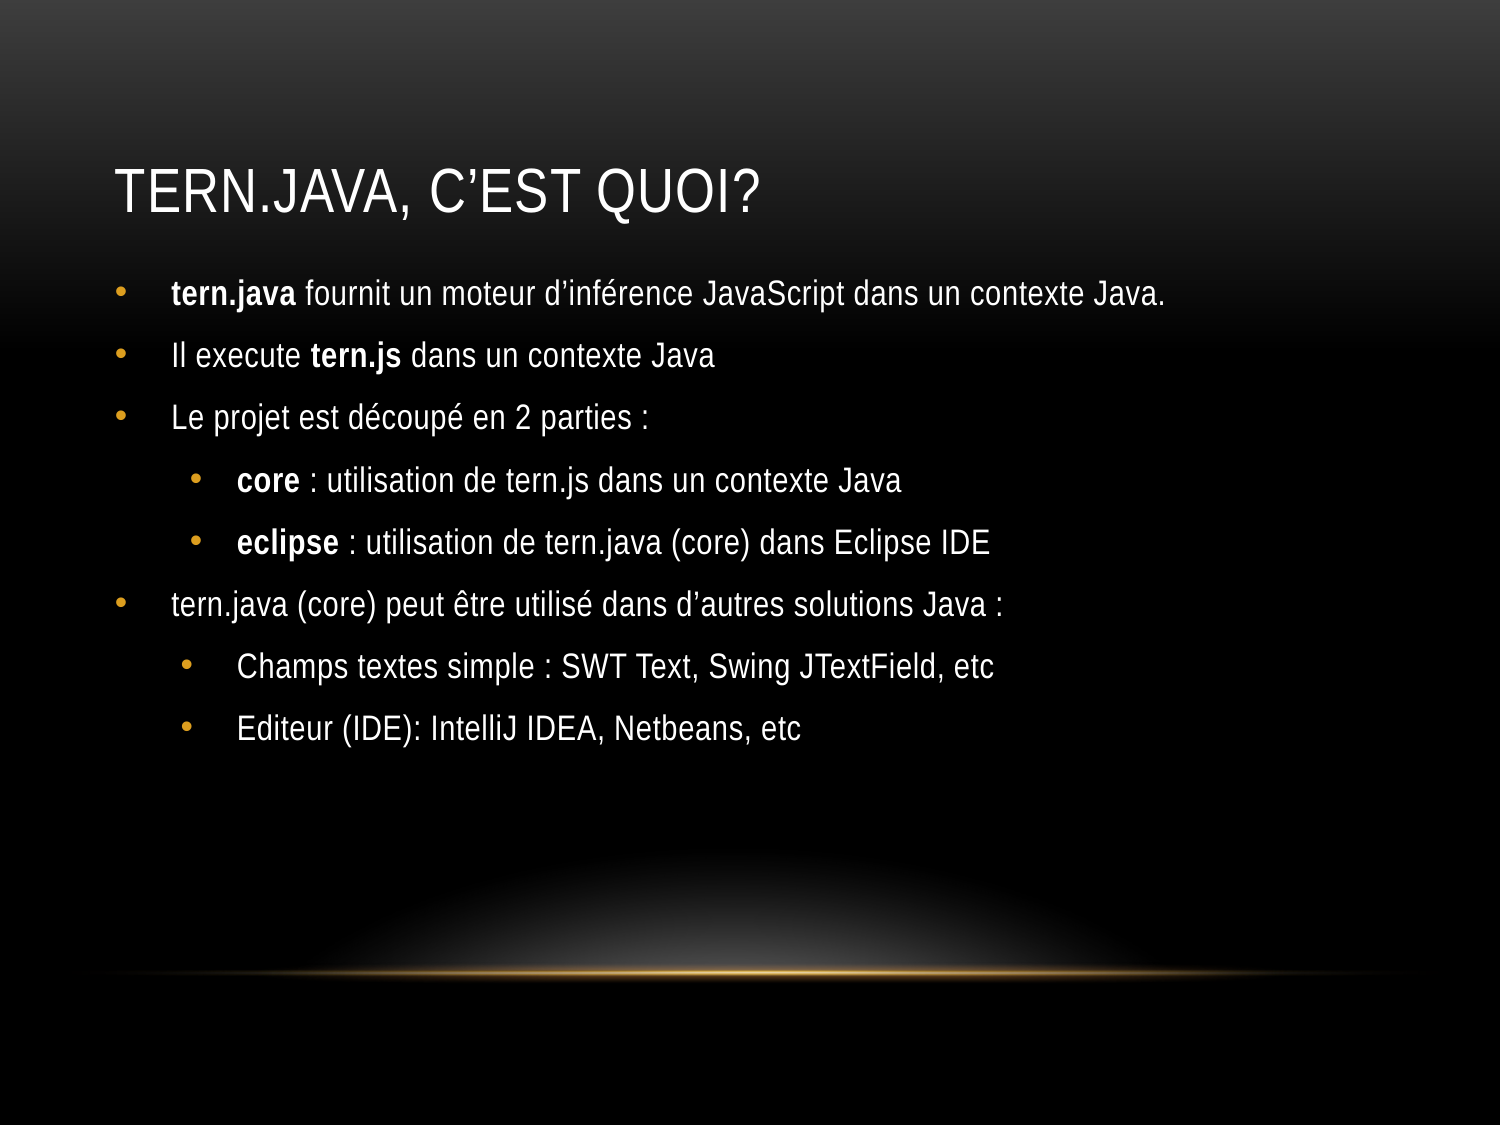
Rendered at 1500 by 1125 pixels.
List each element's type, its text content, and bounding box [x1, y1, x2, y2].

list tern.java fournit un moteur d’inférence JavaScript dans un contexte Java. Il execute tern.js dans un contexte Java Le projet est découpé en 2 parties : core : utilisation de tern.js dans un contexte Java eclipse : utilisation de tern.java (core) dans Eclipse IDE tern.java (core) peut être utilisé dans d’autres solutions Java : Champs textes simple : SWT Text, Swing JTextField, etc Editeur (IDE): IntelliJ IDEA, Netbeans, etc [99, 262, 1400, 938]
picture [0, 0, 1500, 1125]
title Tern.java, c’est quoi? [99, 45, 1400, 233]
